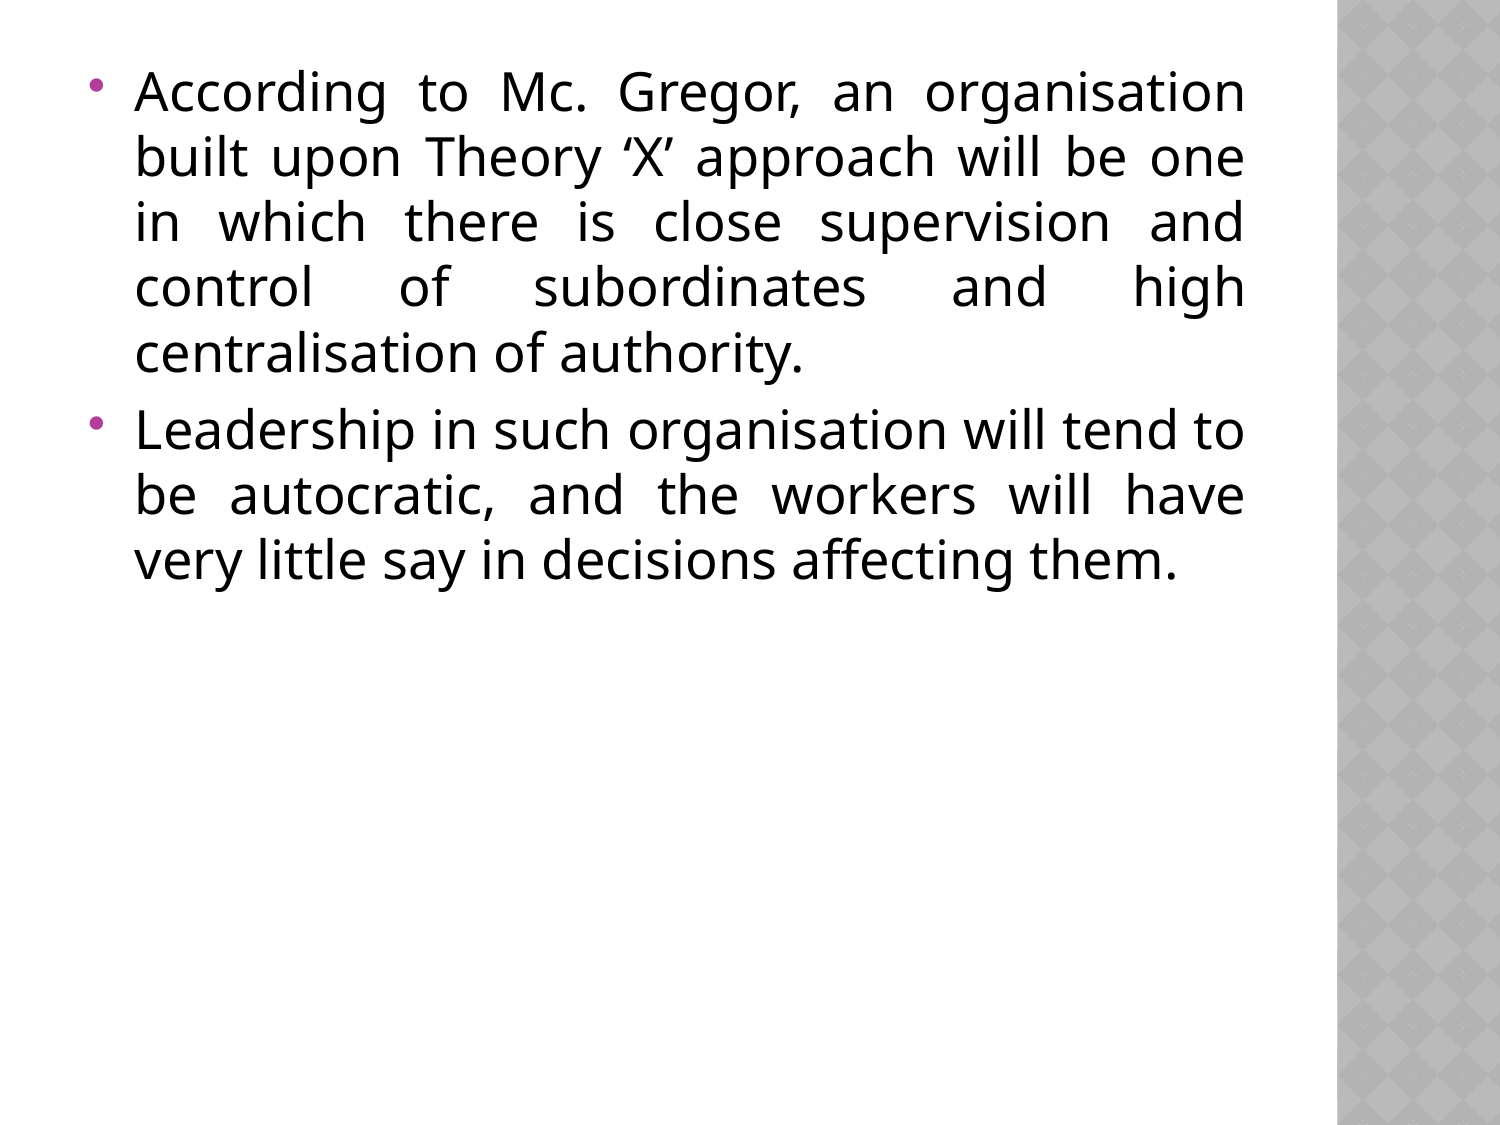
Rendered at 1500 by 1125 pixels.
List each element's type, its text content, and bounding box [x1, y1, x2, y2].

list According to Mc. Gregor, an organisation built upon Theory ‘X’ approach will be one in which there is close supervision and control of subordinates and high centralisation of authority. Leadership in such organisation will tend to be autocratic, and the workers will have very little say in decisions affecting them. [75, 50, 1263, 1059]
